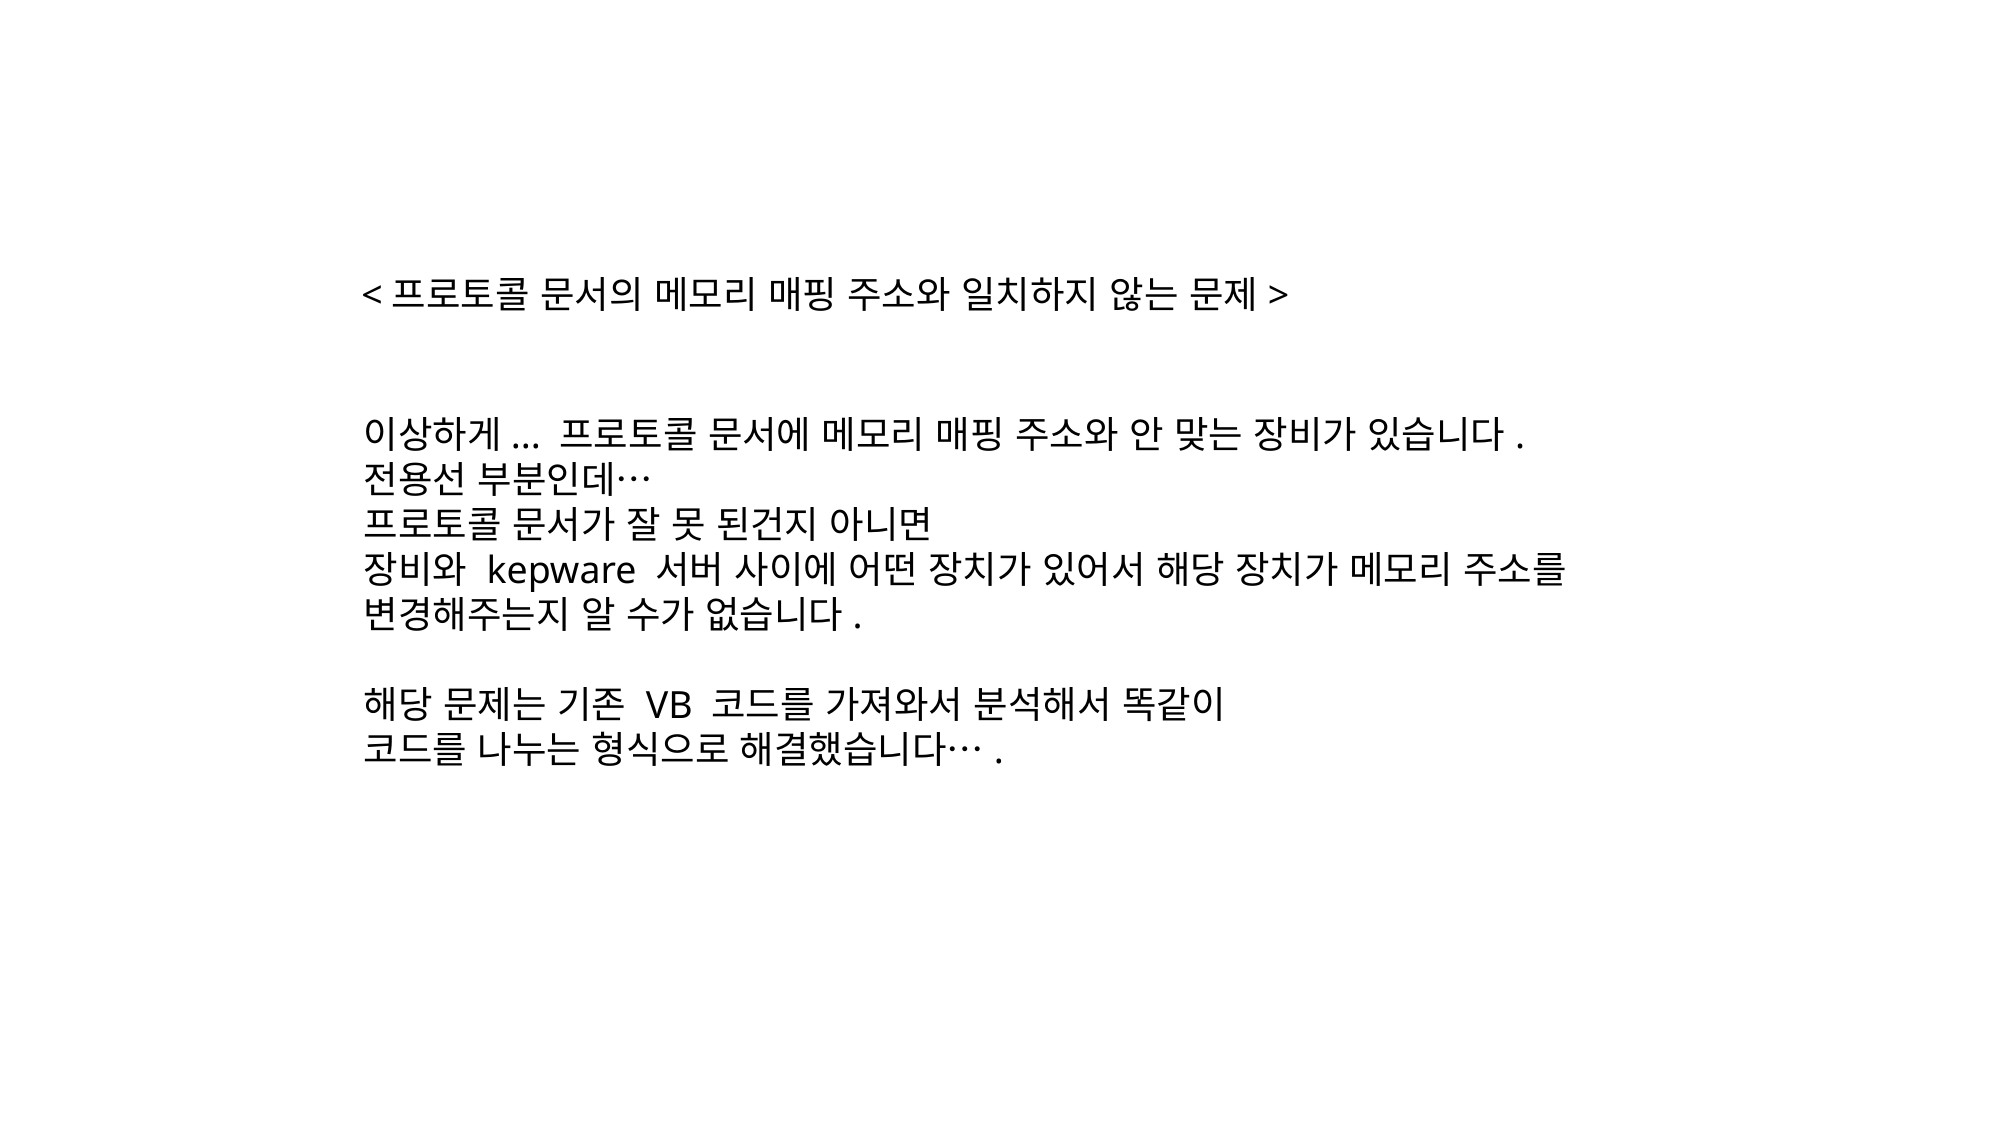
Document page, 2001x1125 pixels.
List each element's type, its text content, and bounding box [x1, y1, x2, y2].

text_box 이상하게... 프로토콜 문서에 메모리 매핑 주소와 안 맞는 장비가 있습니다. 전용선 부분인데… 프로토콜 문서가 잘 못 된건지 아니면 장비와 kepware 서버 사이에 어떤 장치가 있어서 해당 장치가 메모리 주소를 변경해주는지 알 수가 없습니다. 해당 문제는 기존 VB 코드를 가져와서 분석해서 똑같이 코드를 나누는 형식으로 해결했습니다…. [349, 403, 1583, 778]
text_box <프로토콜 문서의 메모리 매핑 주소와 일치하지 않는 문제> [346, 263, 1305, 323]
